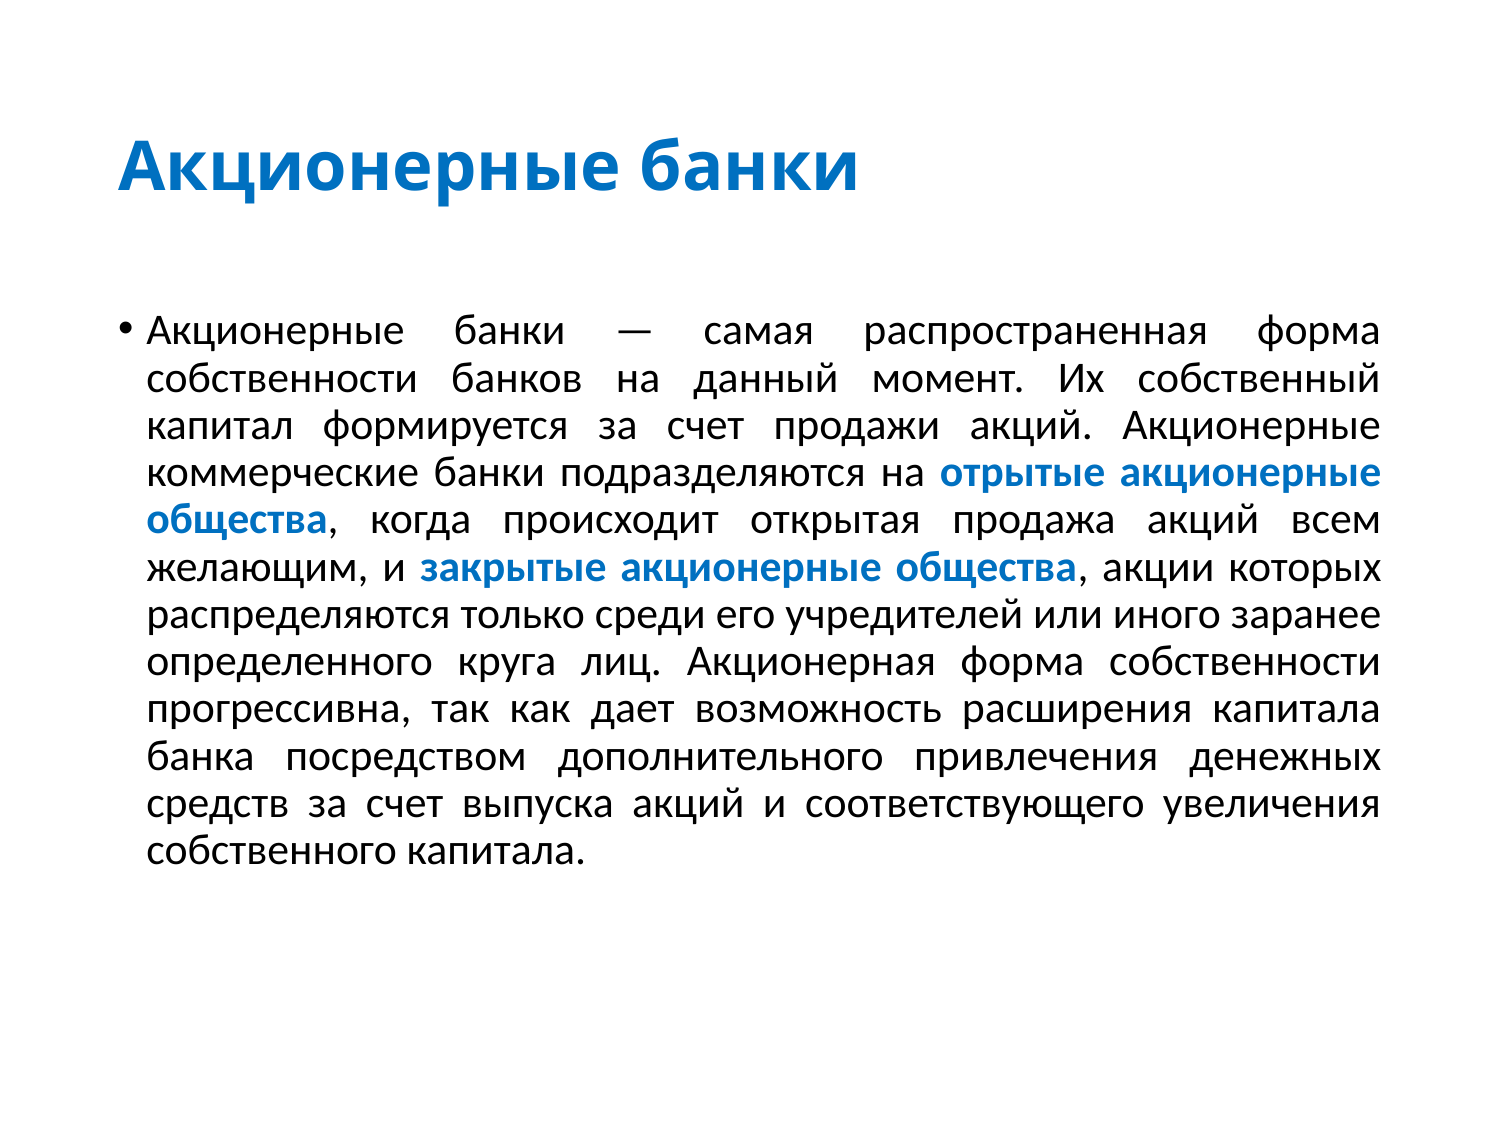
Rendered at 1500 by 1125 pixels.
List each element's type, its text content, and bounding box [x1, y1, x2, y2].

title Акционерные банки [103, 59, 1397, 278]
list Акционерные банки — самая распространенная форма собственности банков на данный момент. Их собственный капитал формируется за счет продажи акций. Акционерные коммерческие банки подразделяются на отрытые акционерные общества, когда происходит открытая продажа акций всем желающим, и закрытые акционерные общества, акции которых распределяются только среди его учредителей или иного заранее определенного круга лиц. Акционерная форма собственности прогрессивна, так как дает возможность расширения капитала банка посредством дополнительного привлечения денежных средств за счет выпуска акций и соответствующего увеличения собственного капитала. [103, 299, 1397, 1014]
